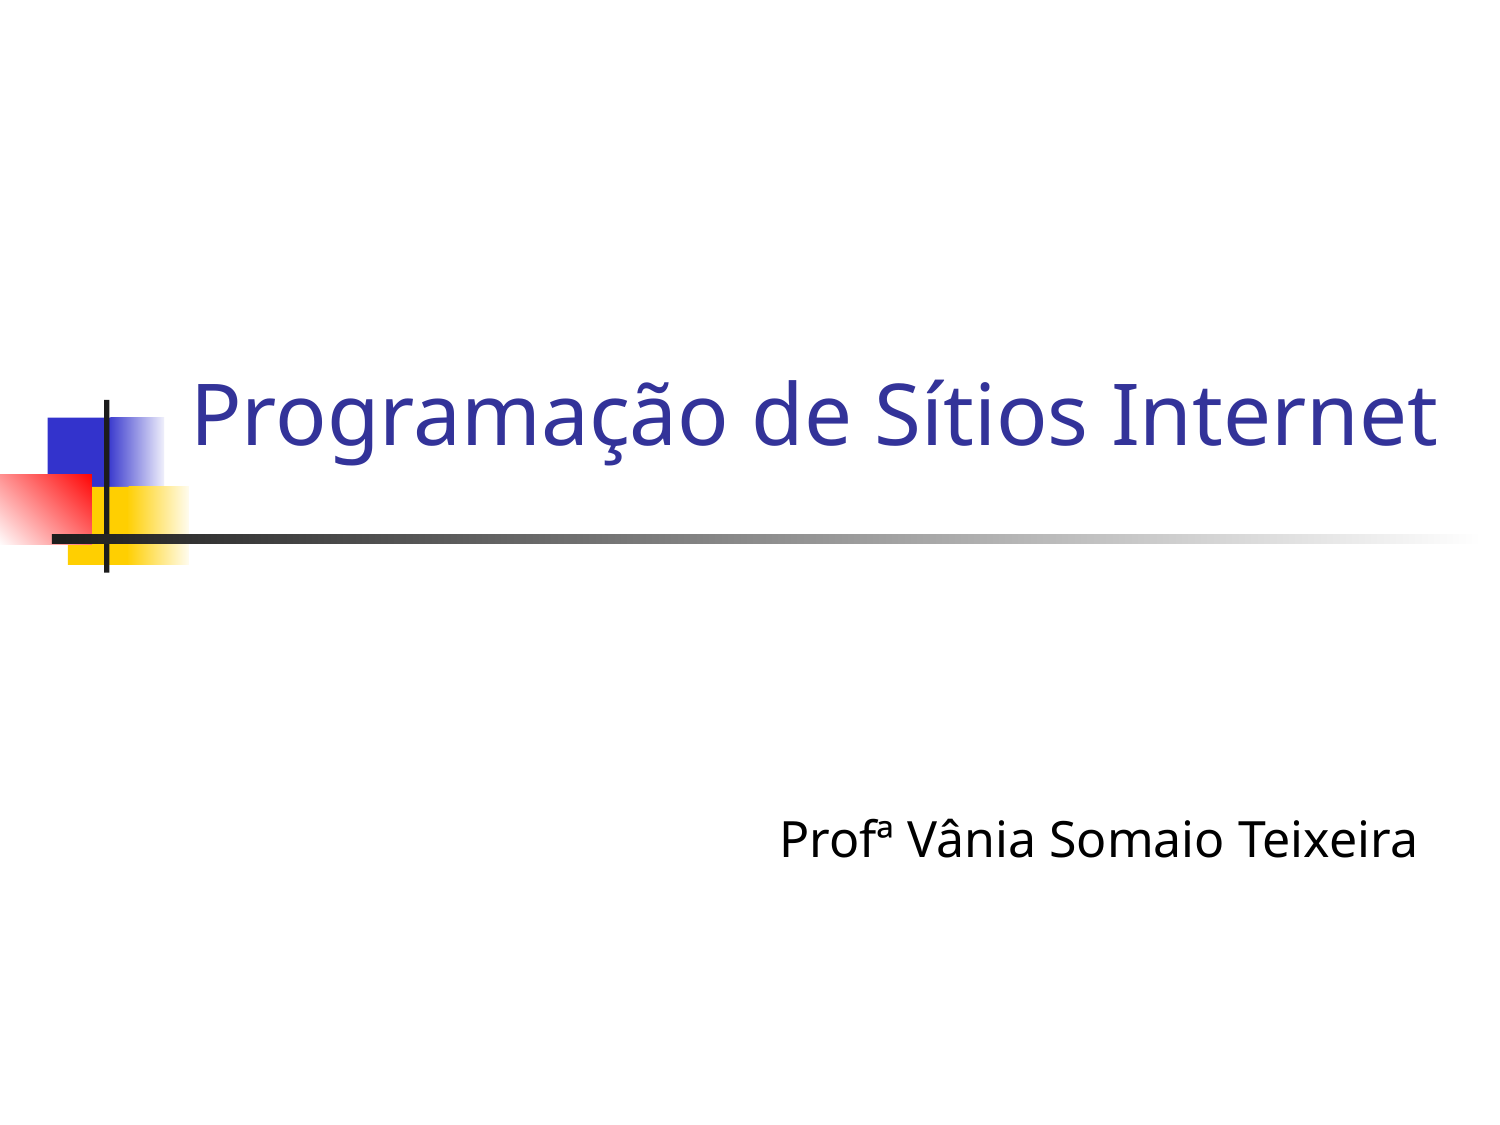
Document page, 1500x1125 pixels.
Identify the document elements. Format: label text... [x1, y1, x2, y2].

text_box Profª Vânia Somaio Teixeira [764, 799, 1433, 1045]
title Programação de Sítios Internet [112, 385, 1500, 573]
